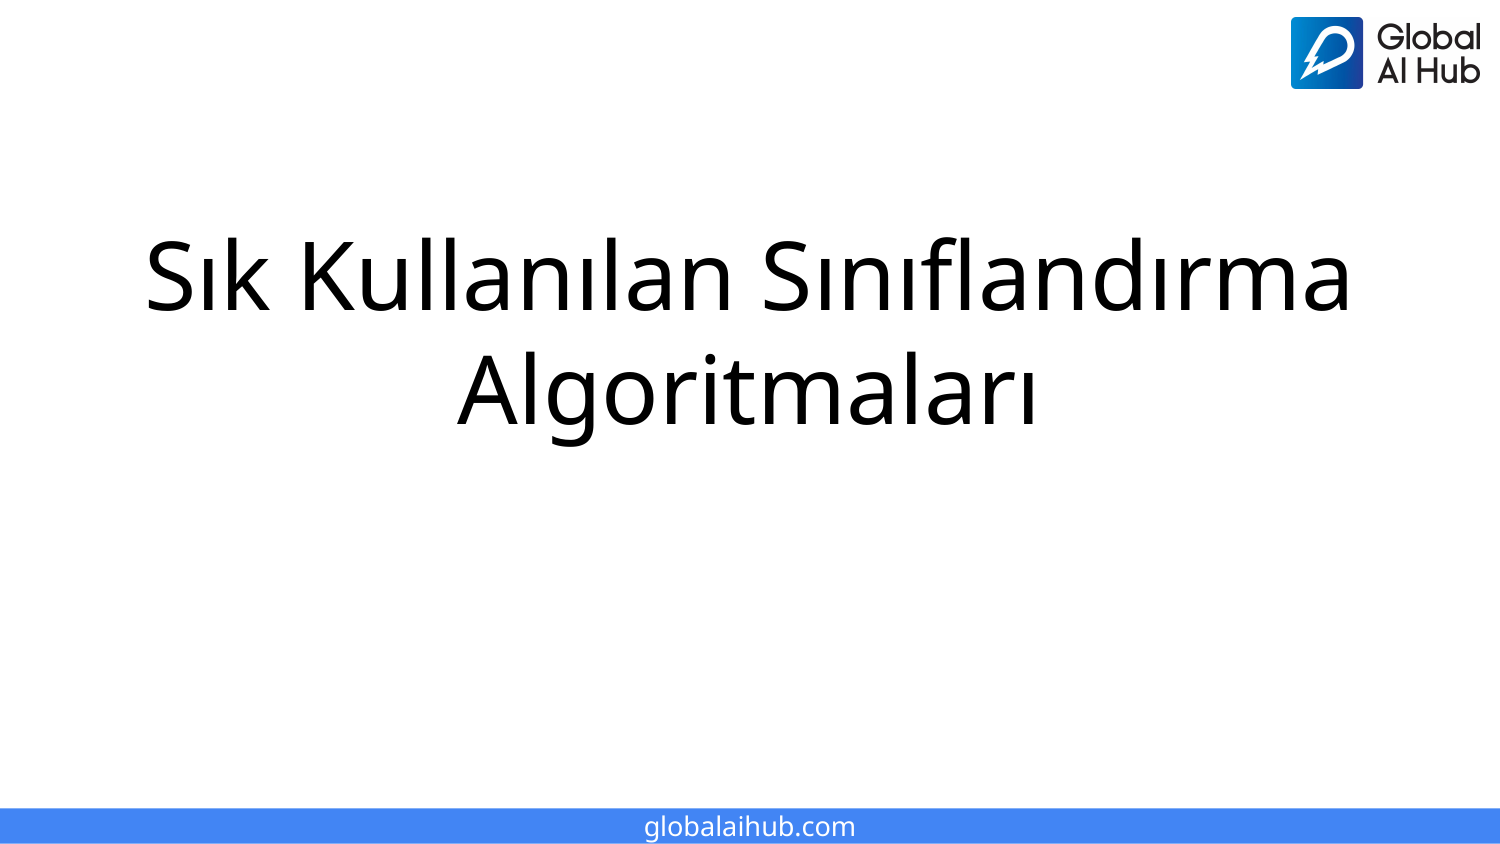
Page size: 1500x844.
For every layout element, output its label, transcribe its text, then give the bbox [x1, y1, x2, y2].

picture [1291, 17, 1480, 89]
title Sık Kullanılan Sınıflandırma Algoritmaları [51, 122, 1449, 459]
